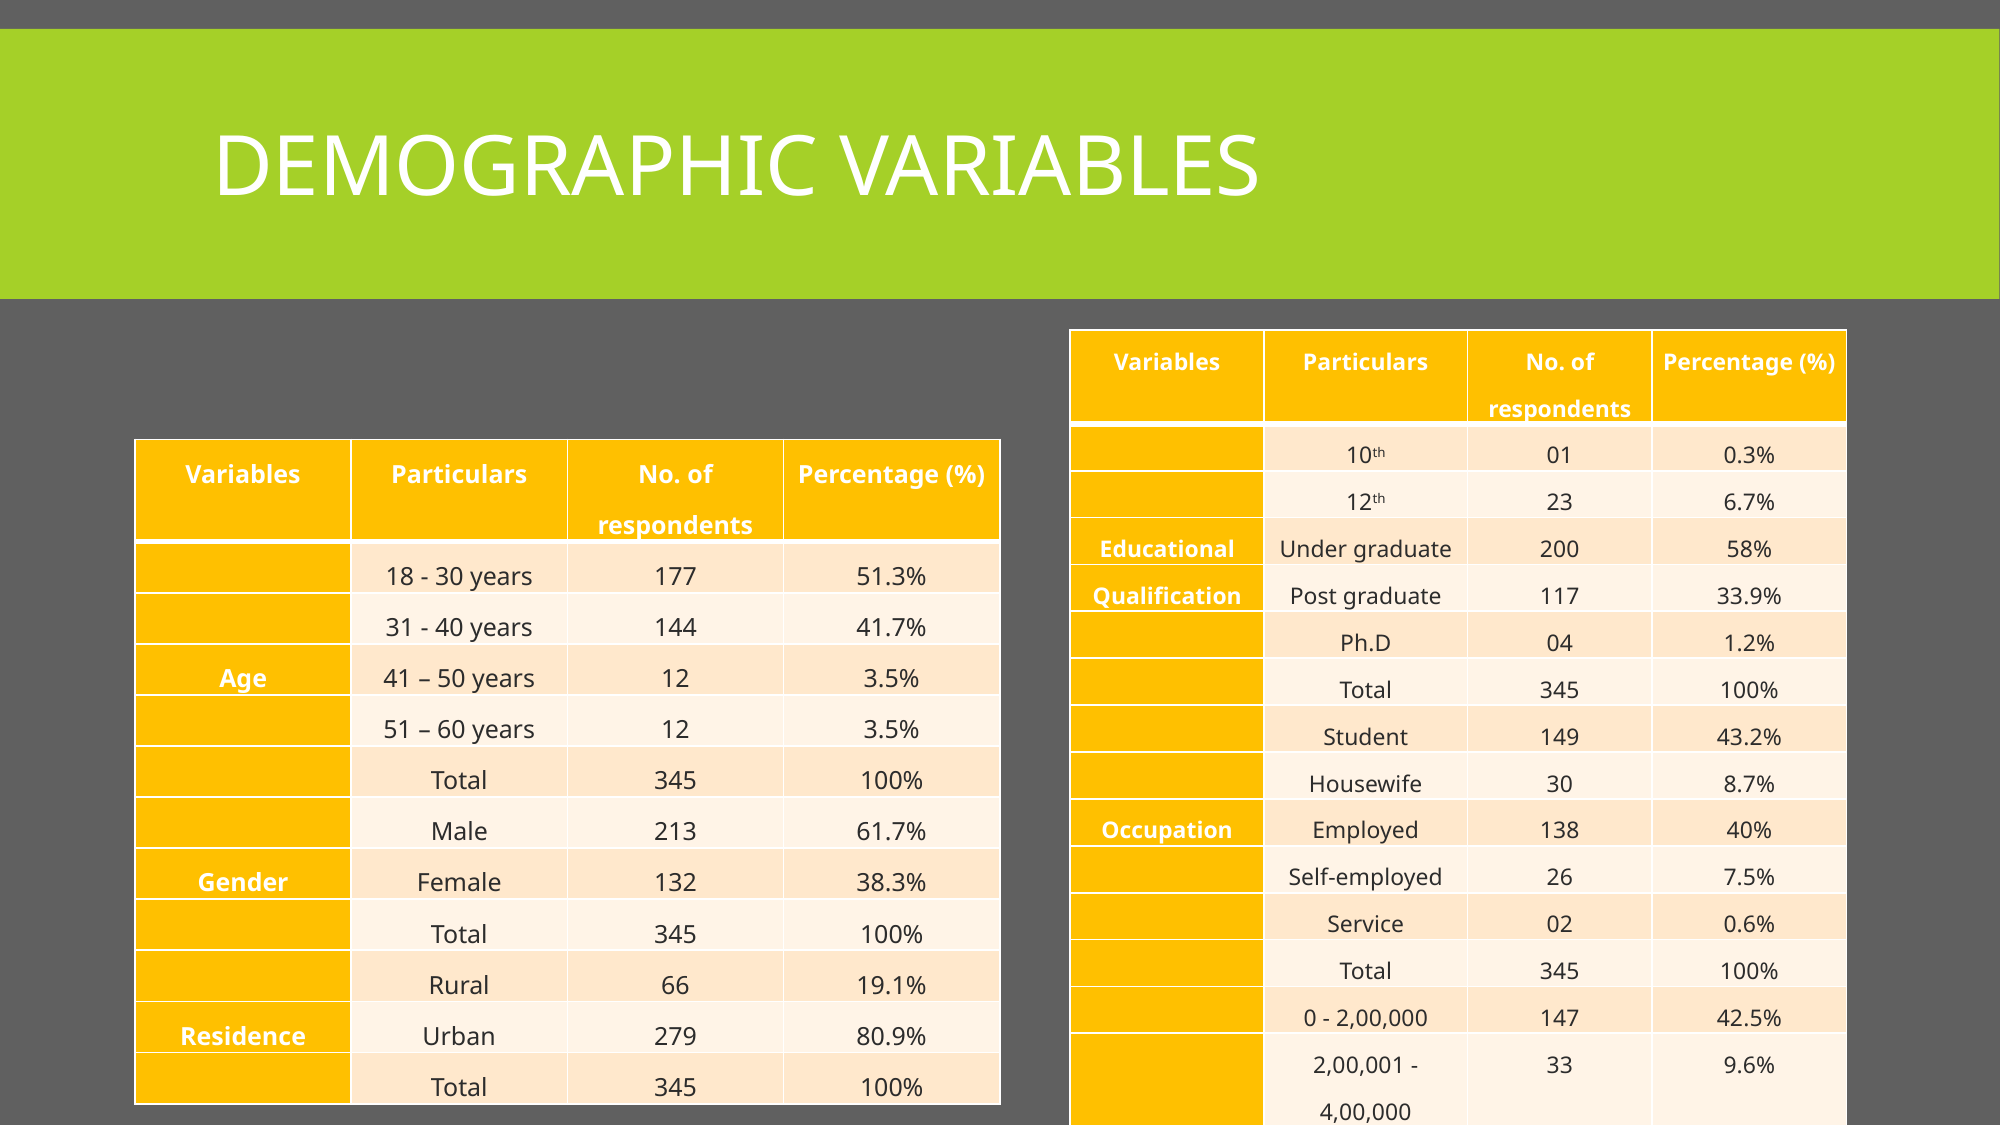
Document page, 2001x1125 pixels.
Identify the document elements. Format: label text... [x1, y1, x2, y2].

table_cell 345 [568, 747, 783, 796]
table_cell Gender [136, 849, 350, 898]
table_cell Total [1265, 659, 1467, 704]
table_cell Under graduate [1265, 518, 1467, 564]
table_cell [136, 747, 350, 796]
table_cell 23 [1468, 472, 1651, 517]
table_cell Total [352, 900, 567, 949]
table_cell 33 [1468, 1034, 1651, 1125]
table_cell 9.6% [1653, 1034, 1846, 1125]
table_cell 345 [568, 900, 783, 949]
table_cell [1071, 427, 1263, 470]
table_cell 31 - 40 years [352, 594, 567, 643]
table_header Percentage (%) [784, 440, 999, 539]
table_cell 100% [1653, 659, 1846, 704]
table_cell 3.5% [784, 645, 999, 694]
table_cell 0.6% [1653, 894, 1846, 939]
table_cell 0.3% [1653, 427, 1846, 470]
table_header No. of respondents [568, 440, 783, 539]
table_cell 147 [1468, 987, 1651, 1032]
table_cell 345 [568, 1053, 783, 1103]
table_cell Total [352, 747, 567, 796]
table_cell 149 [1468, 706, 1651, 751]
table_cell Post graduate [1265, 565, 1467, 610]
table_cell 345 [1468, 659, 1651, 704]
table_cell 02 [1468, 894, 1651, 939]
table_cell 18 - 30 years [352, 544, 567, 592]
table_cell Qualification [1071, 565, 1263, 610]
table_cell [136, 696, 350, 745]
table_header Percentage (%) [1653, 331, 1846, 421]
table_cell Total [352, 1053, 567, 1103]
table_header Particulars [1265, 331, 1467, 421]
table_cell Occupation [1071, 800, 1263, 845]
table_cell Residence [136, 1002, 350, 1052]
table_cell Self-employed [1265, 847, 1467, 892]
table_cell 19.1% [784, 951, 999, 1001]
table_cell [136, 900, 350, 949]
table_cell [1071, 706, 1263, 751]
table_cell 80.9% [784, 1002, 999, 1052]
table_cell 01 [1468, 427, 1651, 470]
table_cell Ph.D [1265, 612, 1467, 657]
table_cell 30 [1468, 753, 1651, 798]
table_cell Housewife [1265, 753, 1467, 798]
table_cell [1071, 612, 1263, 657]
table_cell 0 - 2,00,000 [1265, 987, 1467, 1032]
table_cell [136, 798, 350, 847]
table_header Variables [1071, 331, 1263, 421]
table_cell 132 [568, 849, 783, 898]
table_cell Student [1265, 706, 1467, 751]
table_cell [1071, 753, 1263, 798]
table_cell 43.2% [1653, 706, 1846, 751]
table_cell [136, 544, 350, 592]
table_header Variables [136, 440, 350, 539]
table_cell [1071, 472, 1263, 517]
table_cell 6.7% [1653, 472, 1846, 517]
table_cell 100% [784, 747, 999, 796]
table_cell Male [352, 798, 567, 847]
table_cell 3.5% [784, 696, 999, 745]
table_cell [1071, 659, 1263, 704]
table_cell 2,00,001 - 4,00,000 [1265, 1034, 1467, 1125]
table_cell 100% [784, 1053, 999, 1103]
table_cell 04 [1468, 612, 1651, 657]
table_cell [1071, 940, 1263, 986]
table_cell Employed [1265, 800, 1467, 845]
table_cell 12th [1265, 472, 1467, 517]
table_cell Age [136, 645, 350, 694]
table_cell [1071, 894, 1263, 939]
table_cell [1071, 847, 1263, 892]
table_cell 100% [784, 900, 999, 949]
table_header No. of respondents [1468, 331, 1651, 421]
table_cell 33.9% [1653, 565, 1846, 610]
table_cell 58% [1653, 518, 1846, 564]
table_cell 40% [1653, 800, 1846, 845]
table_cell Female [352, 849, 567, 898]
table_cell [1071, 987, 1263, 1032]
table_cell 12 [568, 696, 783, 745]
table_cell 138 [1468, 800, 1651, 845]
table_cell 279 [568, 1002, 783, 1052]
table_cell 8.7% [1653, 753, 1846, 798]
table_cell 41 – 50 years [352, 645, 567, 694]
table_cell 7.5% [1653, 847, 1846, 892]
table_cell 177 [568, 544, 783, 592]
table_header Particulars [352, 440, 567, 539]
table_cell 345 [1468, 940, 1651, 986]
table_cell Urban [352, 1002, 567, 1052]
table_cell 42.5% [1653, 987, 1846, 1032]
table_cell Total [1265, 940, 1467, 986]
table_cell 61.7% [784, 798, 999, 847]
table_cell 144 [568, 594, 783, 643]
table_cell [136, 951, 350, 1001]
table_cell 213 [568, 798, 783, 847]
table_cell 66 [568, 951, 783, 1001]
table_cell 38.3% [784, 849, 999, 898]
table_cell 1.2% [1653, 612, 1846, 657]
table_cell 51 – 60 years [352, 696, 567, 745]
title Demographic variables [197, 46, 1803, 295]
table_cell [136, 1053, 350, 1103]
table_cell 200 [1468, 518, 1651, 564]
table_cell 10th [1265, 427, 1467, 470]
table_cell 41.7% [784, 594, 999, 643]
table_cell [136, 594, 350, 643]
table_cell 100% [1653, 940, 1846, 986]
table_cell Service [1265, 894, 1467, 939]
table_cell 12 [568, 645, 783, 694]
table_cell 117 [1468, 565, 1651, 610]
table_cell Rural [352, 951, 567, 1001]
table_cell Educational [1071, 518, 1263, 564]
table_cell 26 [1468, 847, 1651, 892]
table_cell [1071, 1034, 1263, 1125]
table_cell 51.3% [784, 544, 999, 592]
